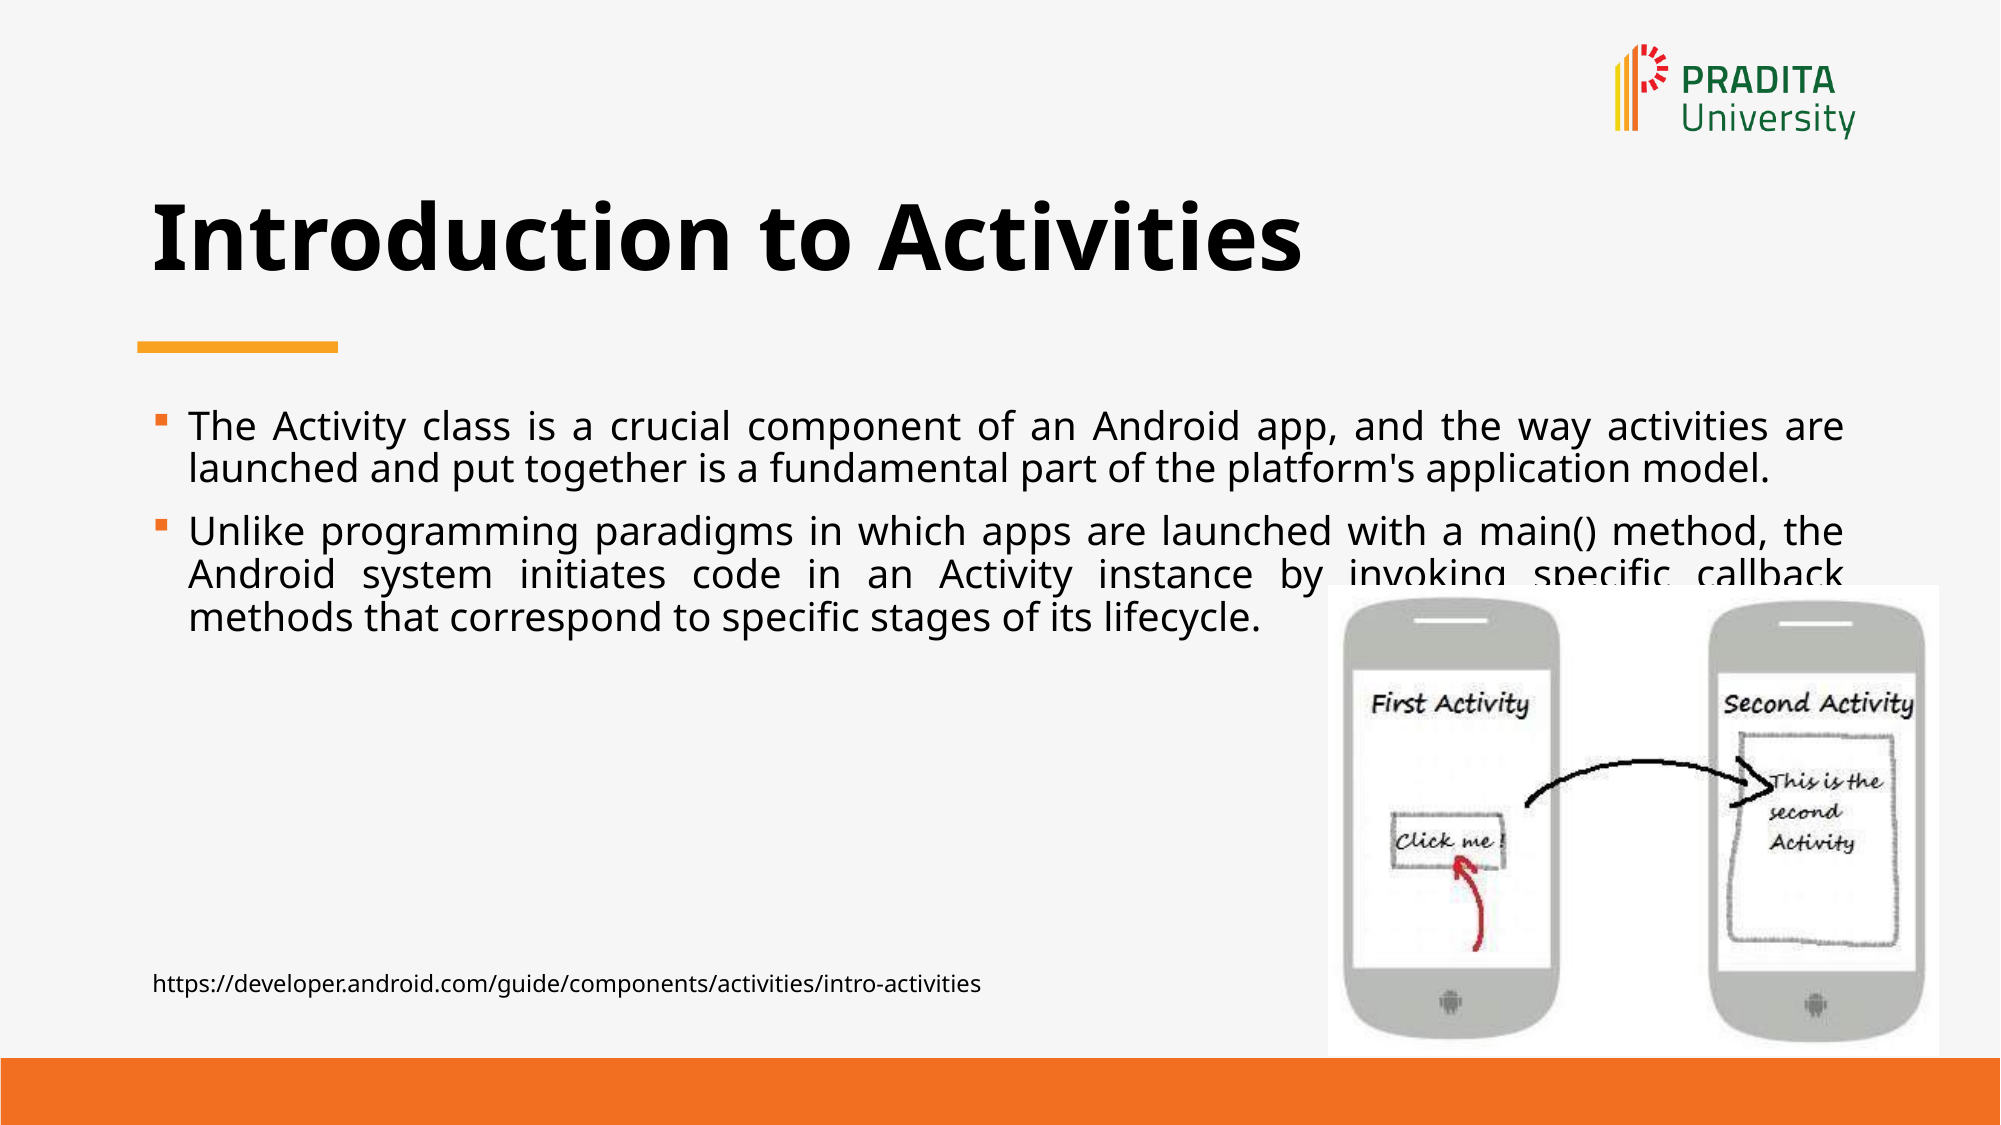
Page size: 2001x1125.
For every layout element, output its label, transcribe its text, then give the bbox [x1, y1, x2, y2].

picture [1607, 36, 1863, 147]
list The Activity class is a crucial component of an Android app, and the way activities are launched and put together is a fundamental part of the platform's application model. Unlike programming paradigms in which apps are launched with a main() method, the Android system initiates code in an Activity instance by invoking specific callback methods that correspond to specific stages of its lifecycle. https://developer.android.com/guide/components/activities/intro-activities [137, 398, 1863, 1014]
title Introduction to Activities [137, 178, 1863, 305]
picture [1328, 585, 1939, 1056]
picture [0, 1058, 2000, 1125]
